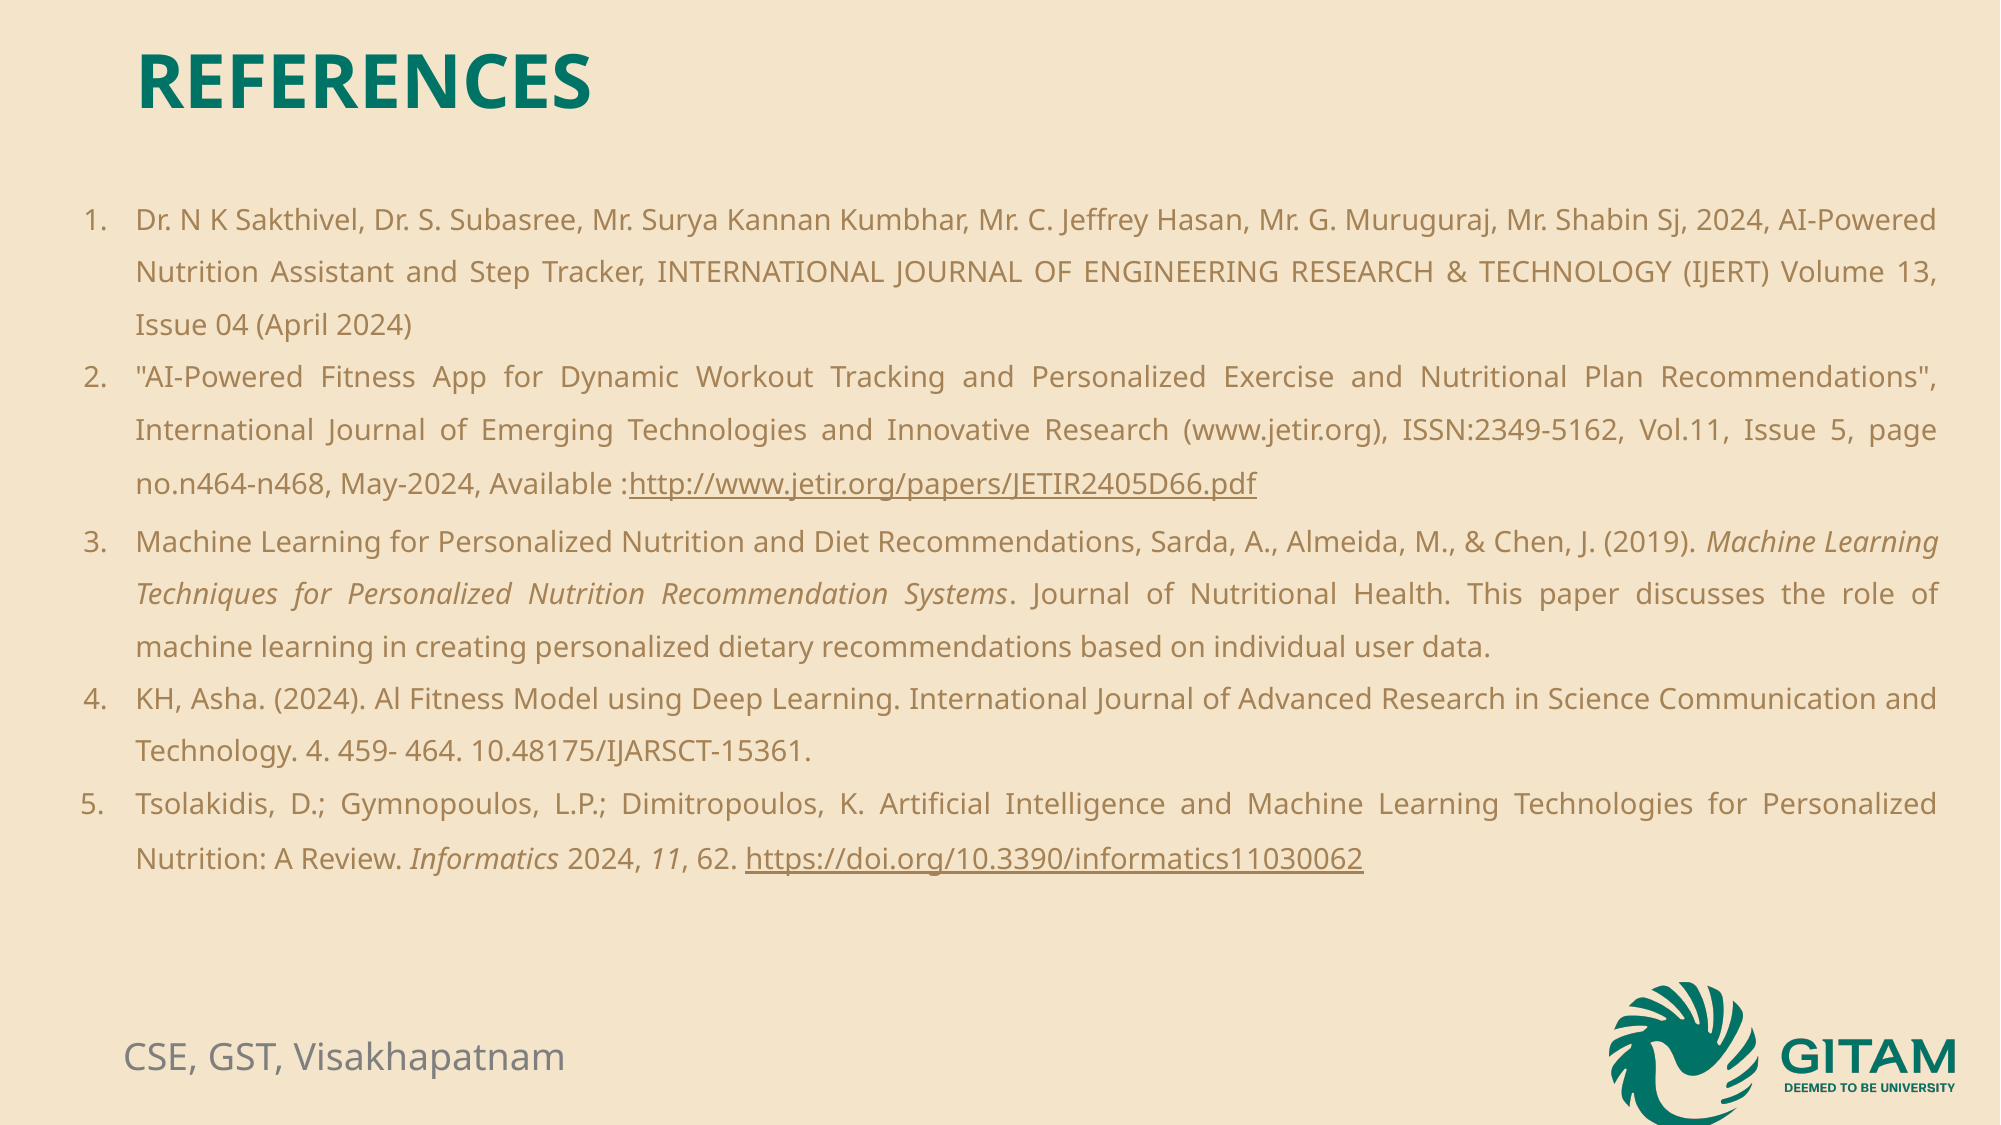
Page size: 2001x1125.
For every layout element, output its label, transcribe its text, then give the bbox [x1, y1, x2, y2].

text_box Dr. N K Sakthivel, Dr. S. Subasree, Mr. Surya Kannan Kumbhar, Mr. C. Jeffrey Hasan, Mr. G. Muruguraj, Mr. Shabin Sj, 2024, AI-Powered Nutrition Assistant and Step Tracker, INTERNATIONAL JOURNAL OF ENGINEERING RESEARCH & TECHNOLOGY (IJERT) Volume 13, Issue 04 (April 2024) "AI-Powered Fitness App for Dynamic Workout Tracking and Personalized Exercise and Nutritional Plan Recommendations", International Journal of Emerging Technologies and Innovative Research (www.jetir.org), ISSN:2349-5162, Vol.11, Issue 5, page no.n464-n468, May-2024, Available :http://www.jetir.org/papers/JETIR2405D66.pdf Machine Learning for Personalized Nutrition and Diet Recommendations, Sarda, A., Almeida, M., & Chen, J. (2019). Machine Learning Techniques for Personalized Nutrition Recommendation Systems. Journal of Nutritional Health. This paper discusses the role of machine learning in creating personalized dietary recommendations based on individual user data. KH, Asha. (2024). Al Fitness Model using Deep Learning. International Journal of Advanced Research in Science Communication and Technology. 4. 459- 464. 10.48175/IJARSCT-15361. Tsolakidis, D.; Gymnopoulos, L.P.; Dimitropoulos, K. Artificial Intelligence and Machine Learning Technologies for Personalized Nutrition: A Review. Informatics 2024, 11, 62. https://doi.org/10.3390/informatics11030062 [45, 176, 1955, 888]
picture [1609, 981, 1955, 1125]
text_box CSE, GST, Visakhapatnam [108, 1025, 894, 1086]
text_box REFERENCES [45, 25, 1514, 131]
